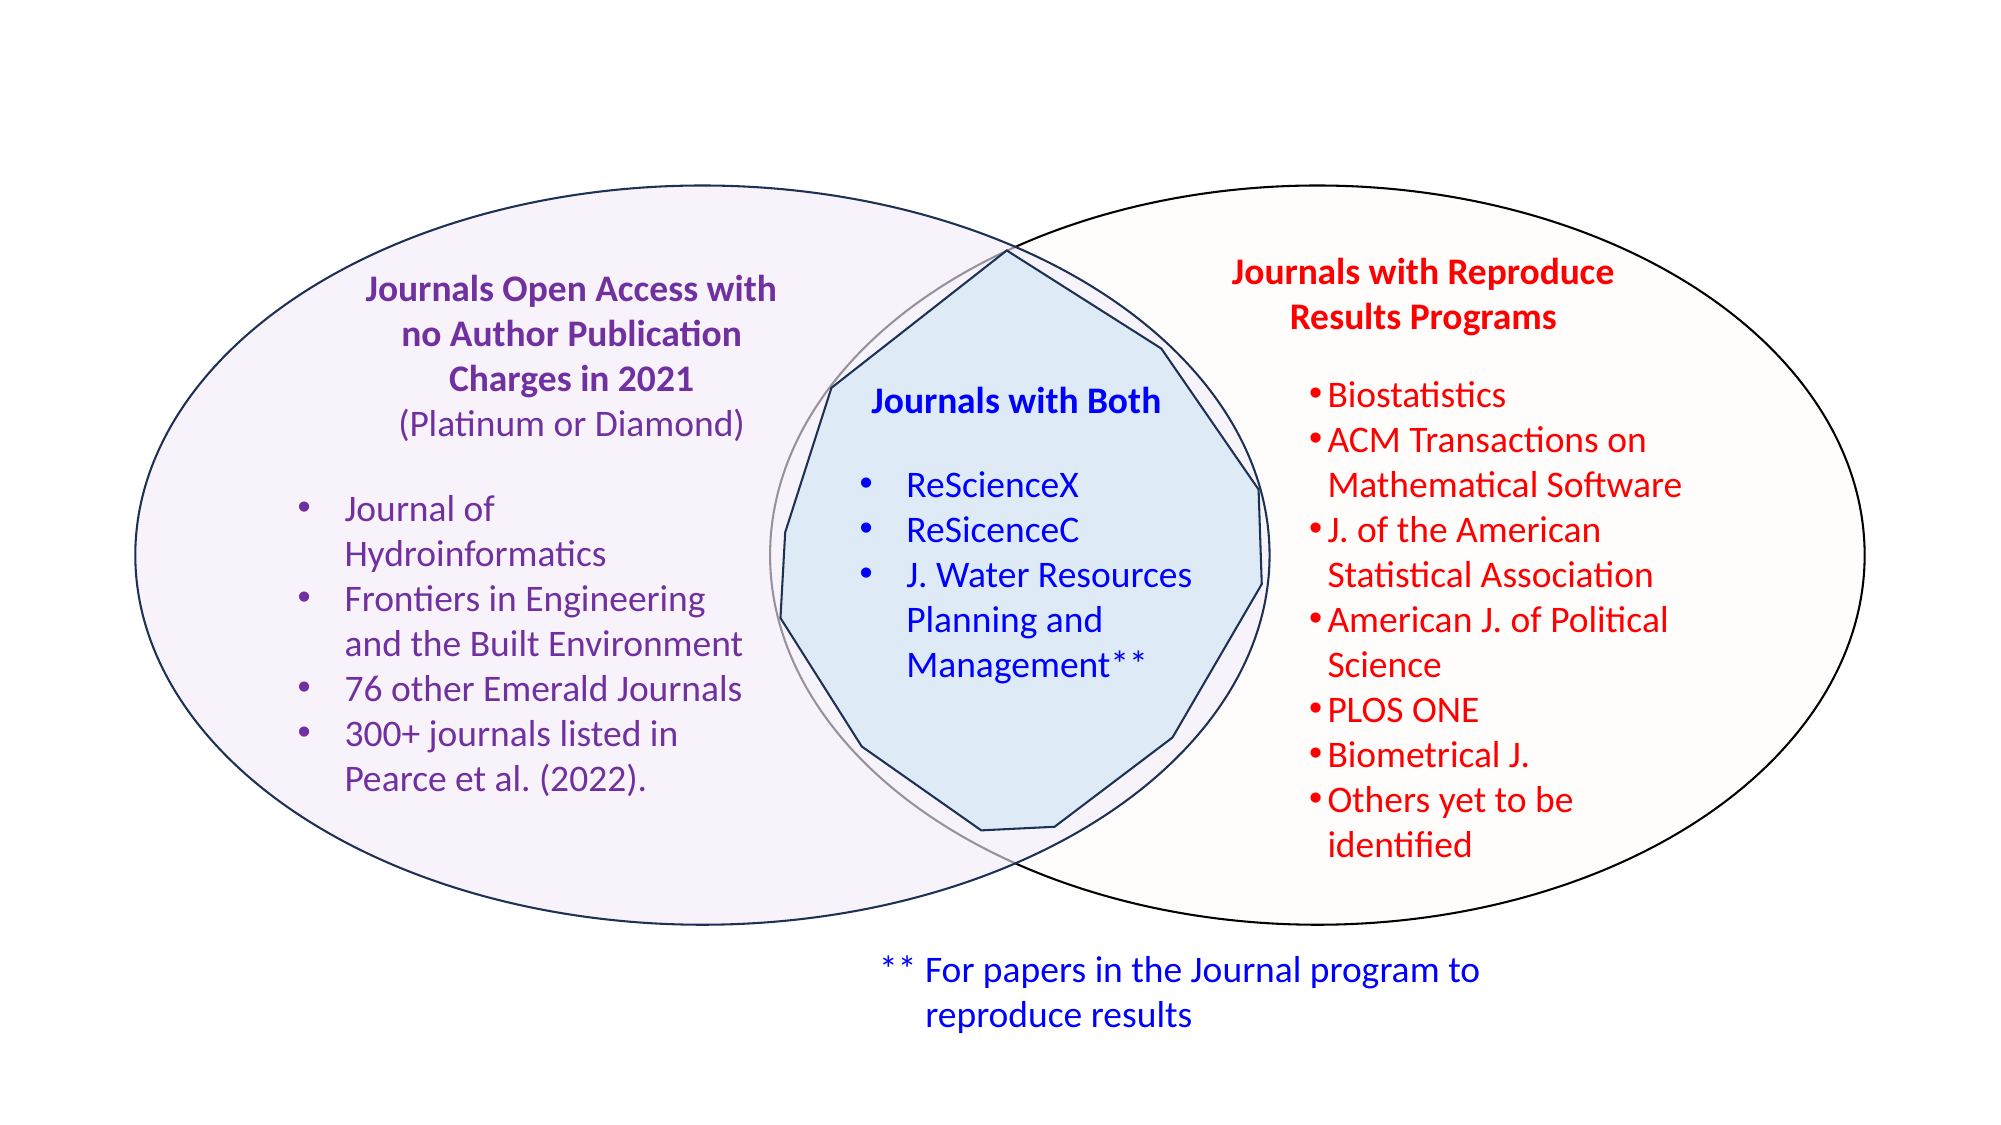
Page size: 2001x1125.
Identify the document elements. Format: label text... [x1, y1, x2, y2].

text_box ReScienceX ReSicenceC J. Water Resources Planning and Management** [844, 453, 1230, 693]
text_box ** For papers in the Journal program to reproduce results [864, 937, 1629, 1043]
text_box Biostatistics ACM Transactions on Mathematical Software J. of the American Statistical Association American J. of Political Science PLOS ONE Biometrical J. Others yet to be identified [1294, 362, 1739, 918]
text_box Journals with Reproduce Results Programs [1182, 239, 1665, 345]
text_box Journals with Both [850, 369, 1183, 429]
text_box [1016, 184, 1866, 926]
text_box [134, 184, 1271, 926]
text_box Journals Open Access with no Author Publication Charges in 2021 (Platinum or Diamond) [333, 256, 810, 451]
text_box Journal of Hydroinformatics Frontiers in Engineering and the Built Environment 76 other Emerald Journals 300+ journals listed in Pearce et al. (2022). [282, 476, 769, 807]
text_box [853, 249, 1177, 369]
text_box [779, 371, 1263, 832]
